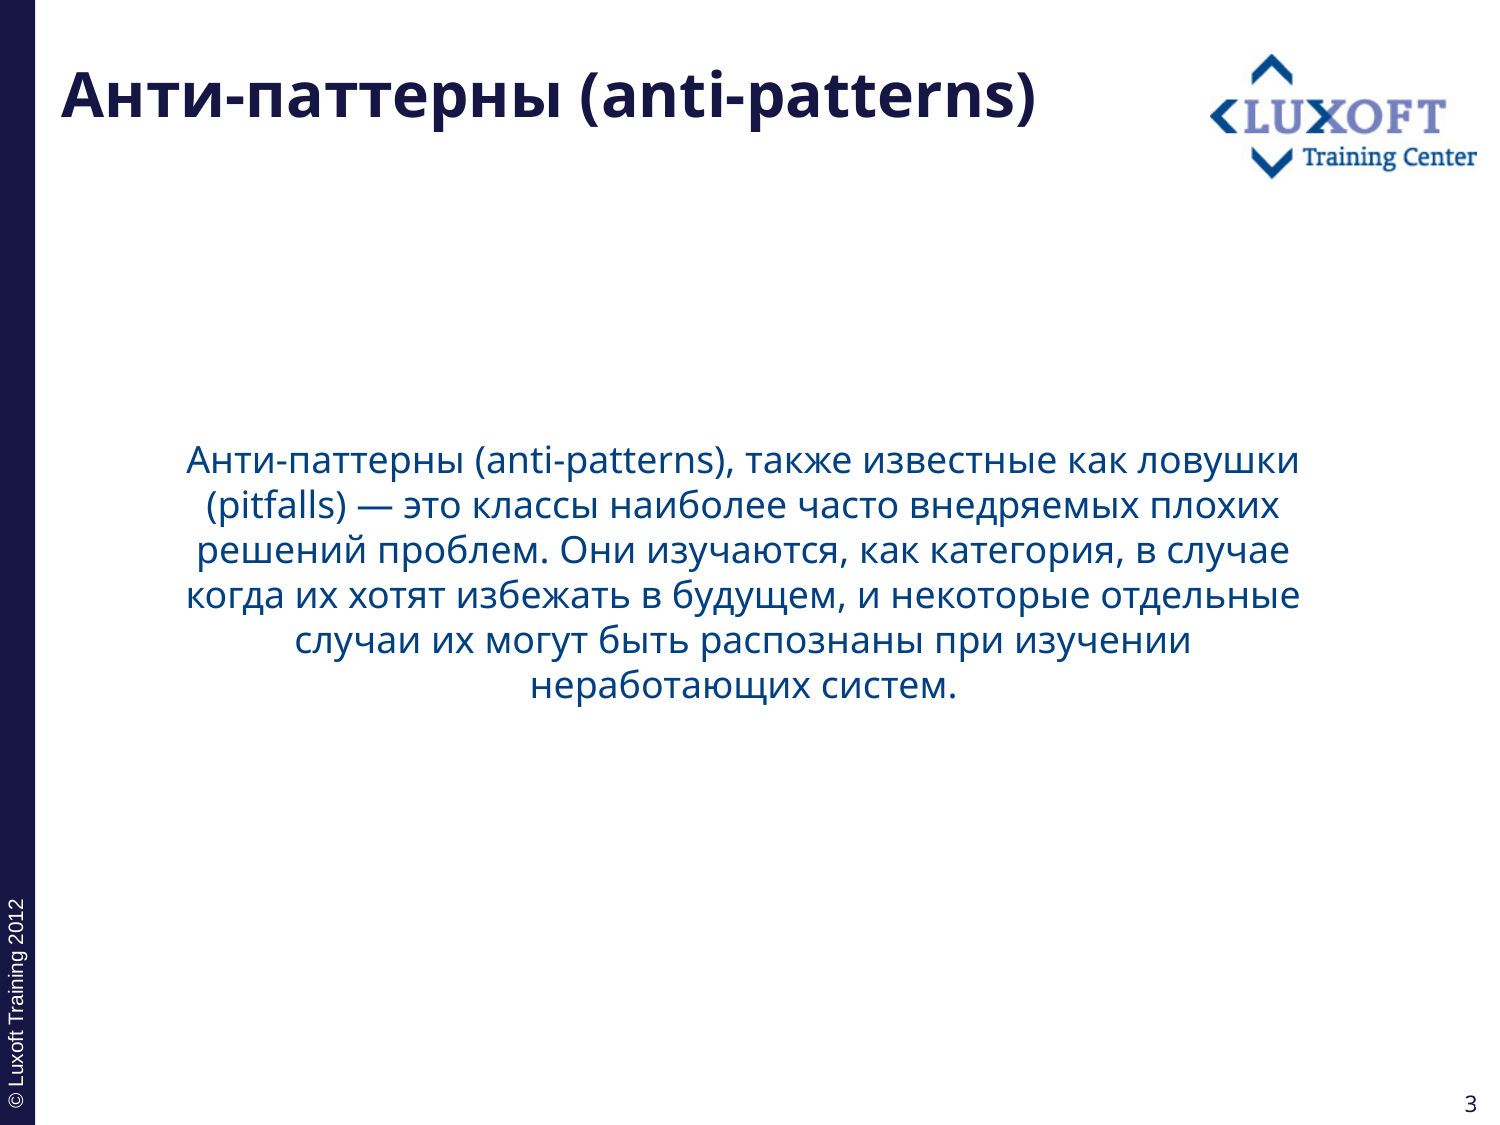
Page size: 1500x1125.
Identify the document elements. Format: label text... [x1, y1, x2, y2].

picture [1210, 54, 1477, 179]
text_box Анти-паттерны (anti-patterns), также известные как ловушки (pitfalls) — это классы наиболее часто внедряемых плохих решений проблем. Они изучаются, как категория, в случае когда их хотят избежать в будущем, и некоторые отдельные случаи их могут быть распознаны при изучении неработающих систем. [149, 412, 1338, 722]
title Анти-паттерны (anti-patterns) [46, 20, 1397, 165]
